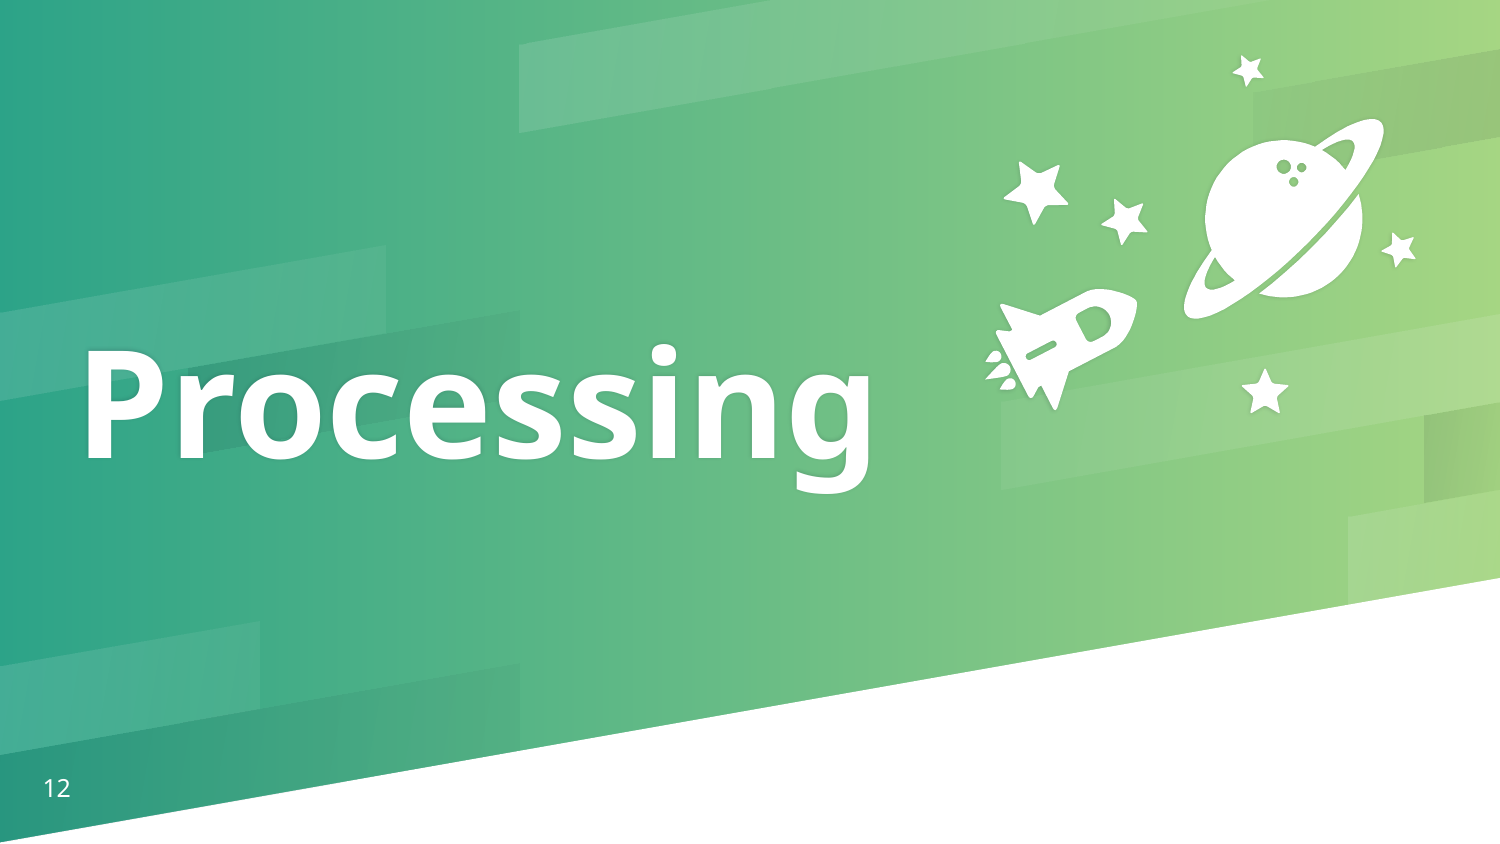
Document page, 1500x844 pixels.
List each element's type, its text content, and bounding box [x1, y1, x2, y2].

title Processing [75, 303, 975, 494]
text_box [1101, 198, 1148, 246]
slide_number 12 [42, 766, 122, 807]
text_box [1232, 55, 1264, 87]
text_box [1241, 368, 1289, 414]
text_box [991, 275, 1124, 408]
text_box [1388, 232, 1416, 268]
text_box [1003, 161, 1069, 225]
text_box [1183, 118, 1384, 319]
